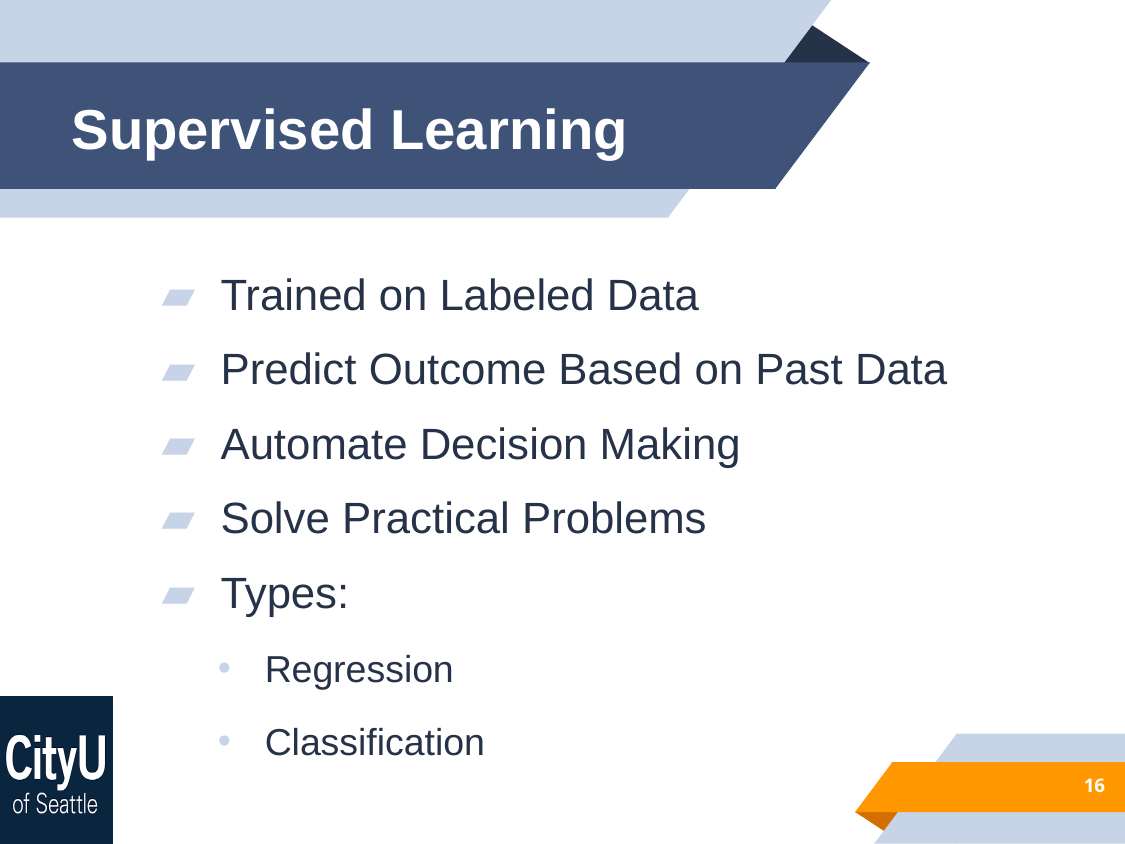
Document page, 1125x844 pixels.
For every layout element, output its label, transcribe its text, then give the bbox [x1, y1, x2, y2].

slide_number 16 [937, 760, 1121, 813]
title Supervised Learning [56, 64, 776, 190]
picture [0, 696, 113, 844]
list Trained on Labeled Data Predict Outcome Based on Past Data Automate Decision Making Solve Practical Problems Types: Regression Classification [137, 243, 988, 787]
